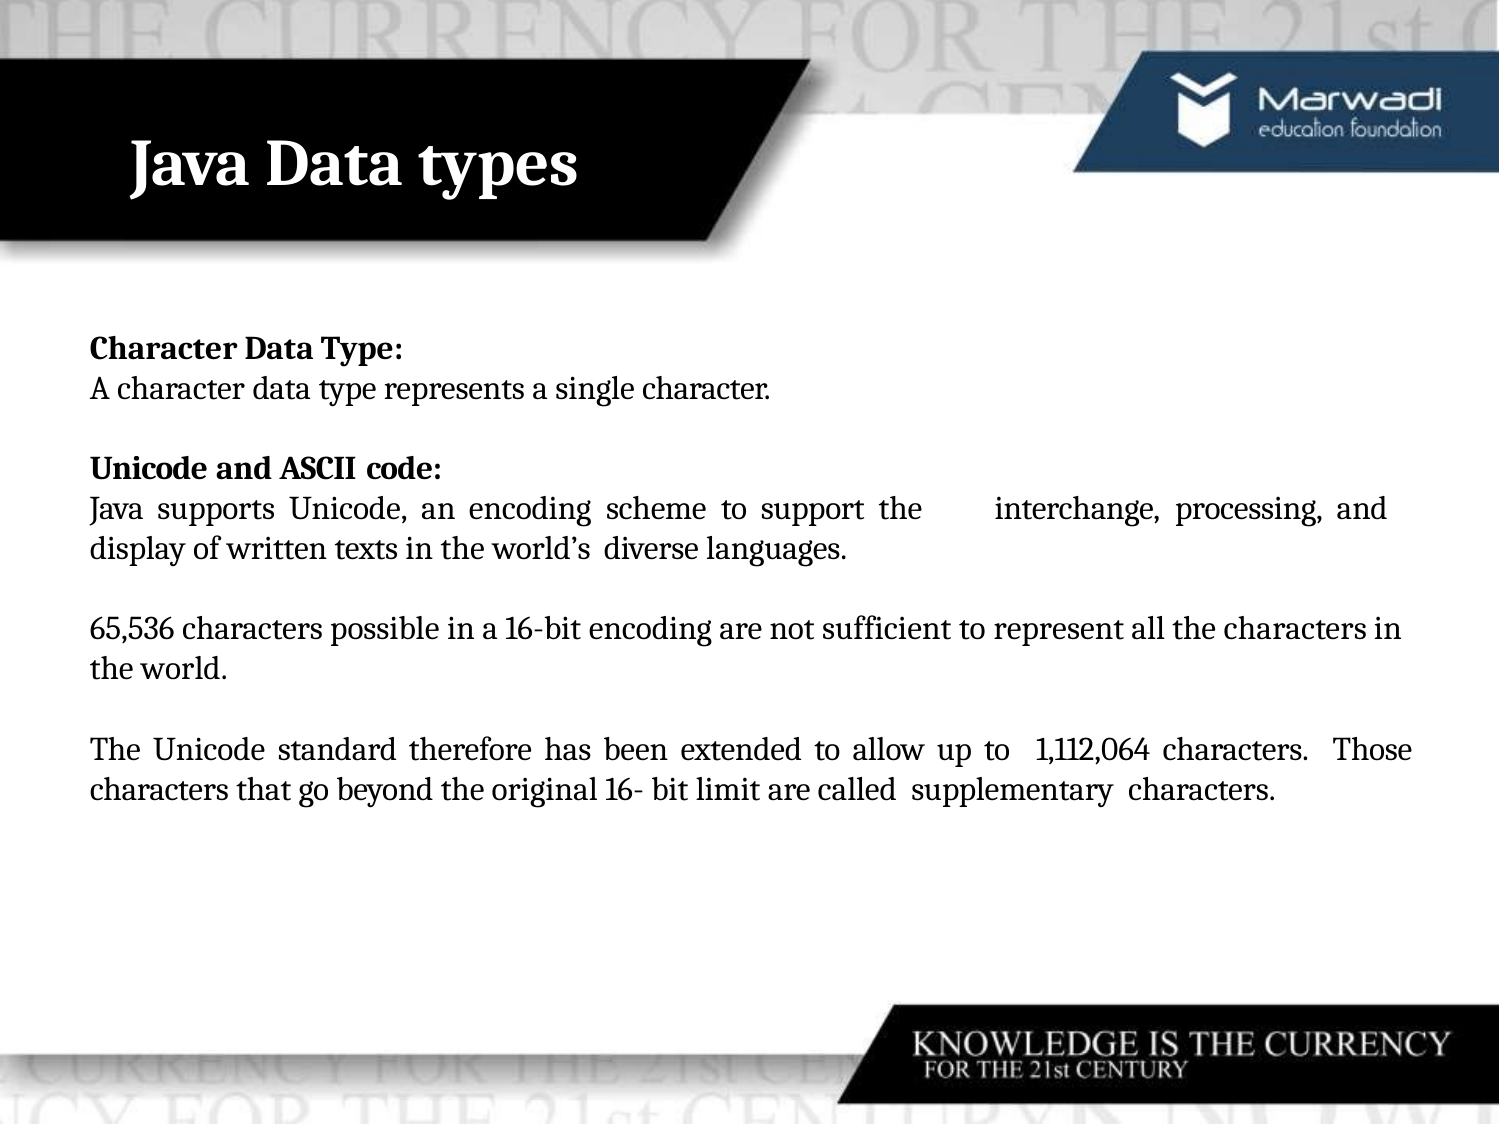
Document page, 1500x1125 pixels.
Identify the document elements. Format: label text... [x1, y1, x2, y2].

text_box 65,536 characters possible in a 16-bit encoding are not sufficient to represent all the characters in the world. The Unicode standard therefore has been extended to allow up to 1,112,064 characters. Those characters that go beyond the original 16- bit limit are called supplementary characters. [87, 604, 1414, 808]
text_box Unicode and ASCII code: Java supports Unicode, an encoding scheme to support the display of written texts in the world’s diverse languages. [87, 444, 969, 567]
text_box Character Data Type: A character data type represents a single character. [87, 324, 812, 407]
picture [0, 0, 1499, 1124]
title Java Data types [128, 116, 596, 307]
text_box interchange, processing, and [992, 484, 1413, 527]
